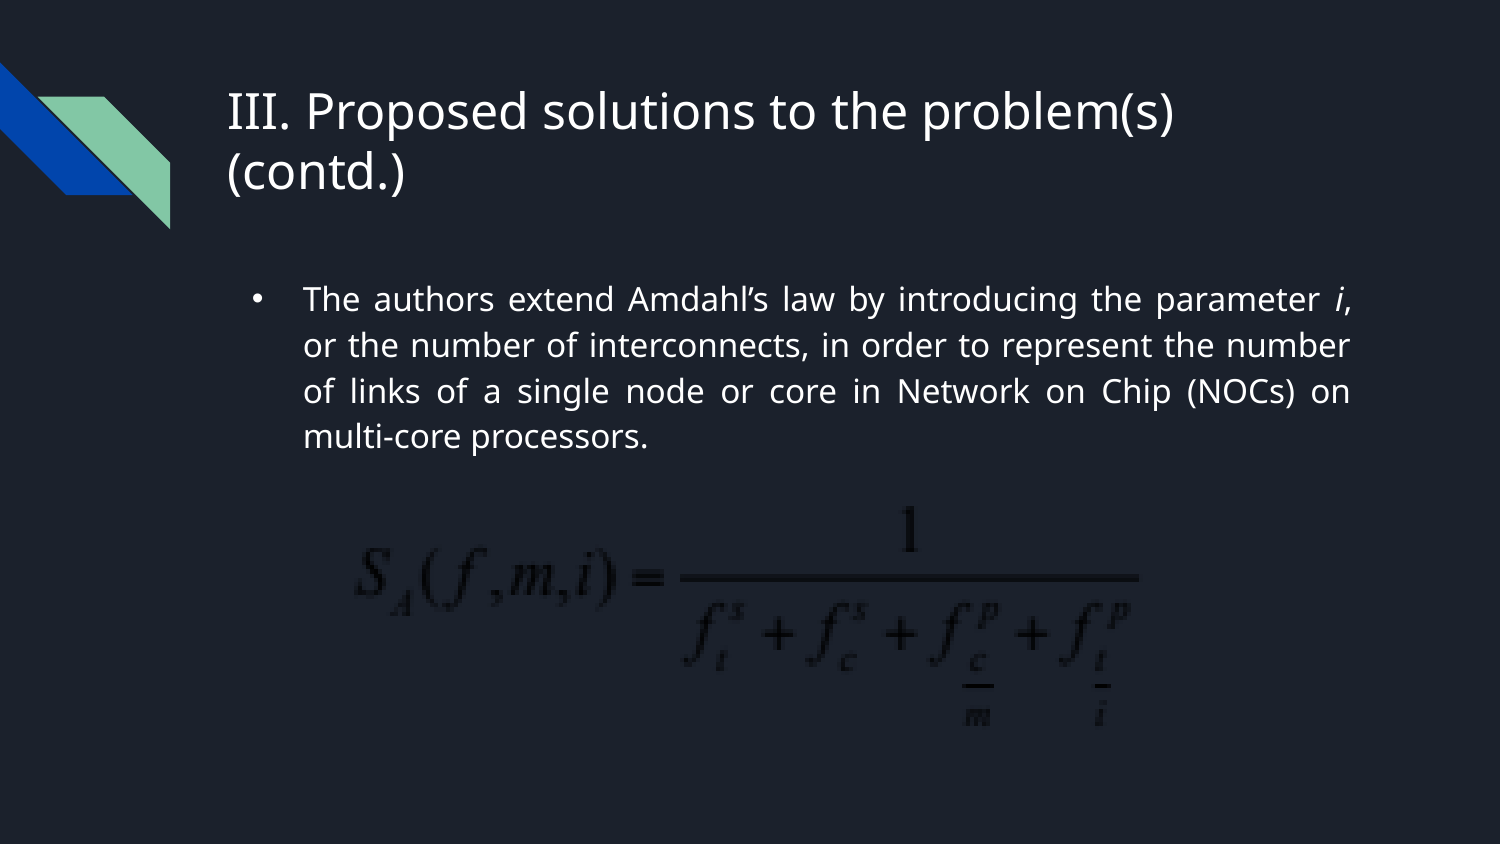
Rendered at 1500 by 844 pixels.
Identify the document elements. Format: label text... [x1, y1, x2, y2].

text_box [346, 481, 1149, 735]
title III. Proposed solutions to the problem(s) (contd.) [212, 64, 1368, 215]
list The authors extend Amdahl’s law by introducing the parameter i, or the number of interconnects, in order to represent the number of links of a single node or core in Network on Chip (NOCs) on multi-core processors. [212, 257, 1368, 735]
